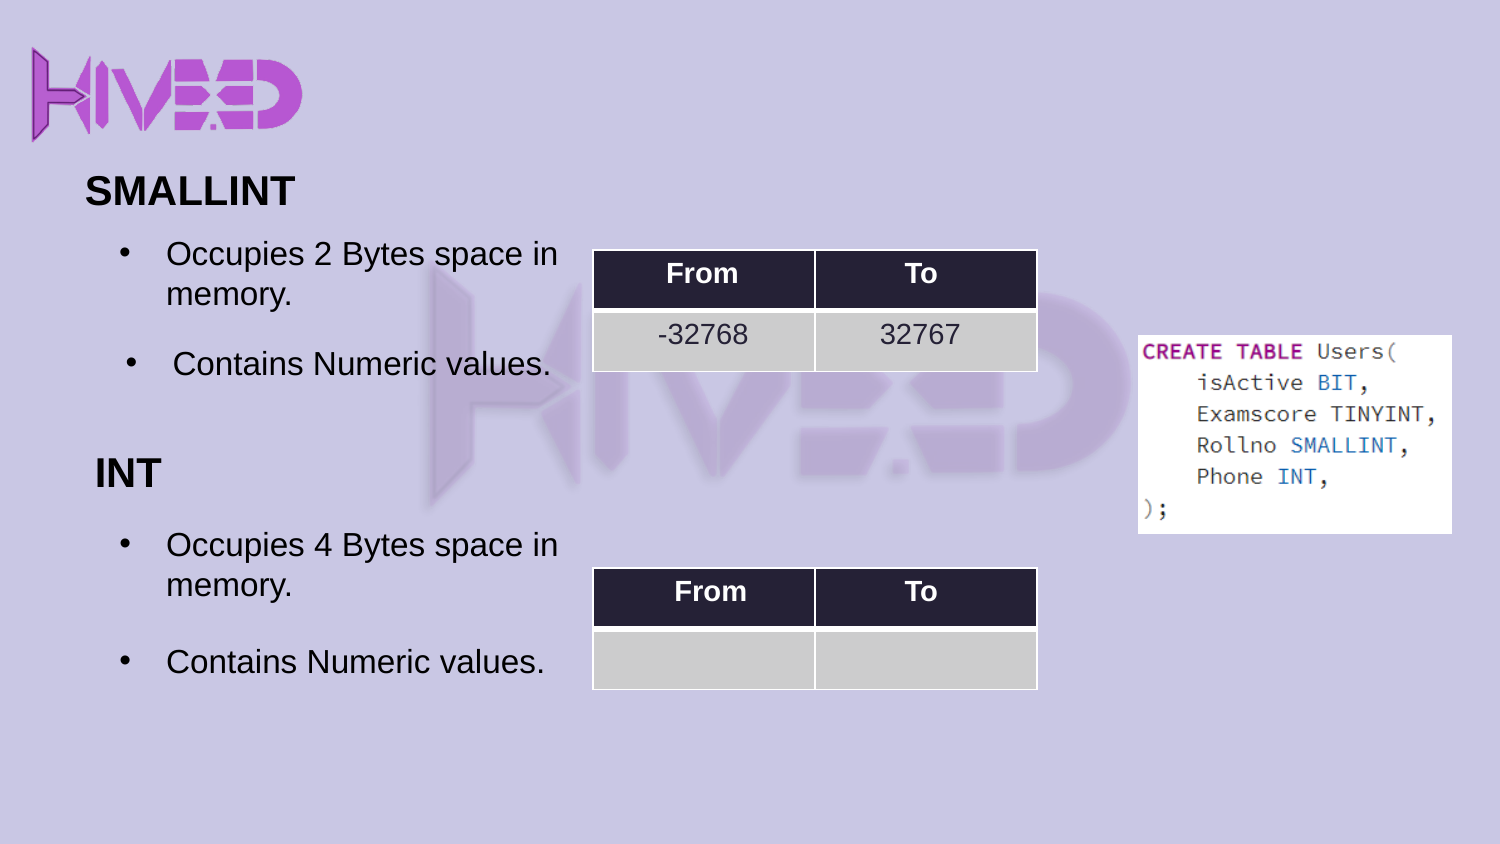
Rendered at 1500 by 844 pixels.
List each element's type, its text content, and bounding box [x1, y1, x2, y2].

picture [359, 125, 1452, 690]
text_box INT [79, 438, 288, 504]
text_box Contains Numeric values. [104, 632, 354, 688]
text_box Contains Numeric values. [110, 334, 354, 390]
text_box Occupies 4 Bytes space in memory. [104, 515, 354, 610]
picture [4, 0, 312, 213]
text_box Occupies 2 Bytes space in memory. [104, 224, 354, 320]
